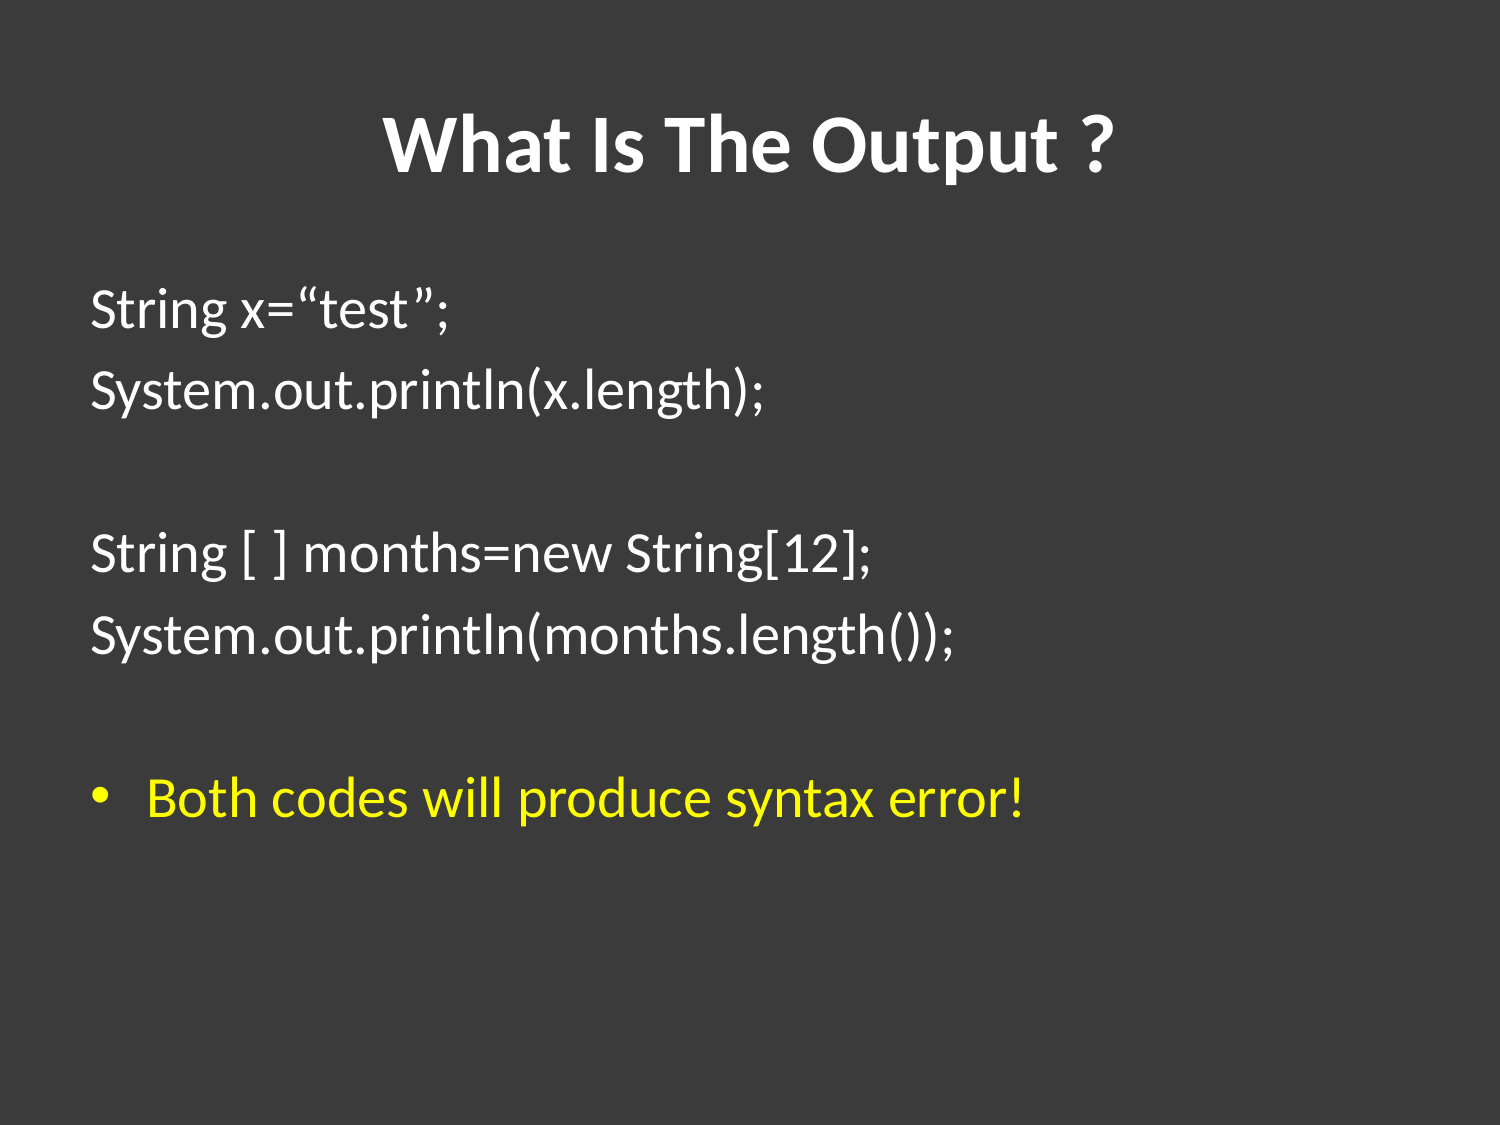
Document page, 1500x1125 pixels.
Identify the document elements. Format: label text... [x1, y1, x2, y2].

title What Is The Output ? [75, 45, 1425, 233]
list String x=“test”; System.out.println(x.length); String [ ] months=new String[12]; System.out.println(months.length()); Both codes will produce syntax error! [75, 262, 1425, 1005]
